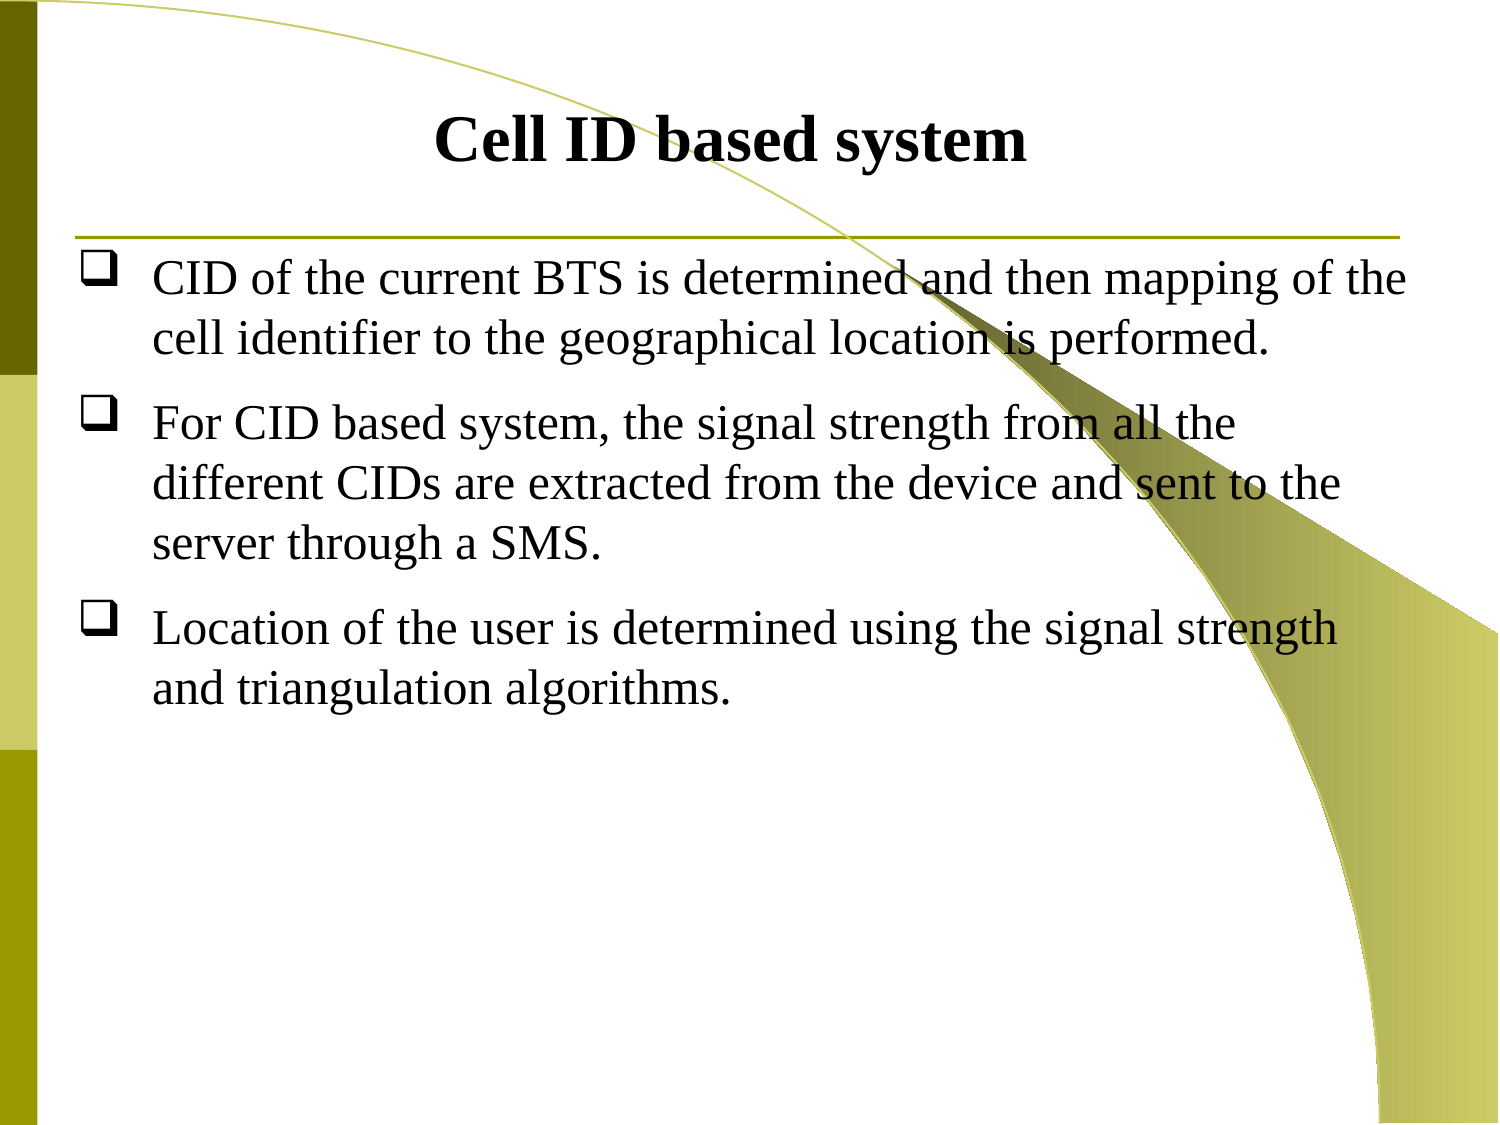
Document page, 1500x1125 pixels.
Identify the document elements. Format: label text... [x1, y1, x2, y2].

text_box Cell ID based system [62, 87, 1400, 183]
text_box CID of the current BTS is determined and then mapping of the cell identifier to the geographical location is performed. For CID based system, the signal strength from all the different CIDs are extracted from the device and sent to the server through a SMS. Location of the user is determined using the signal strength and triangulation algorithms. [62, 237, 1425, 723]
